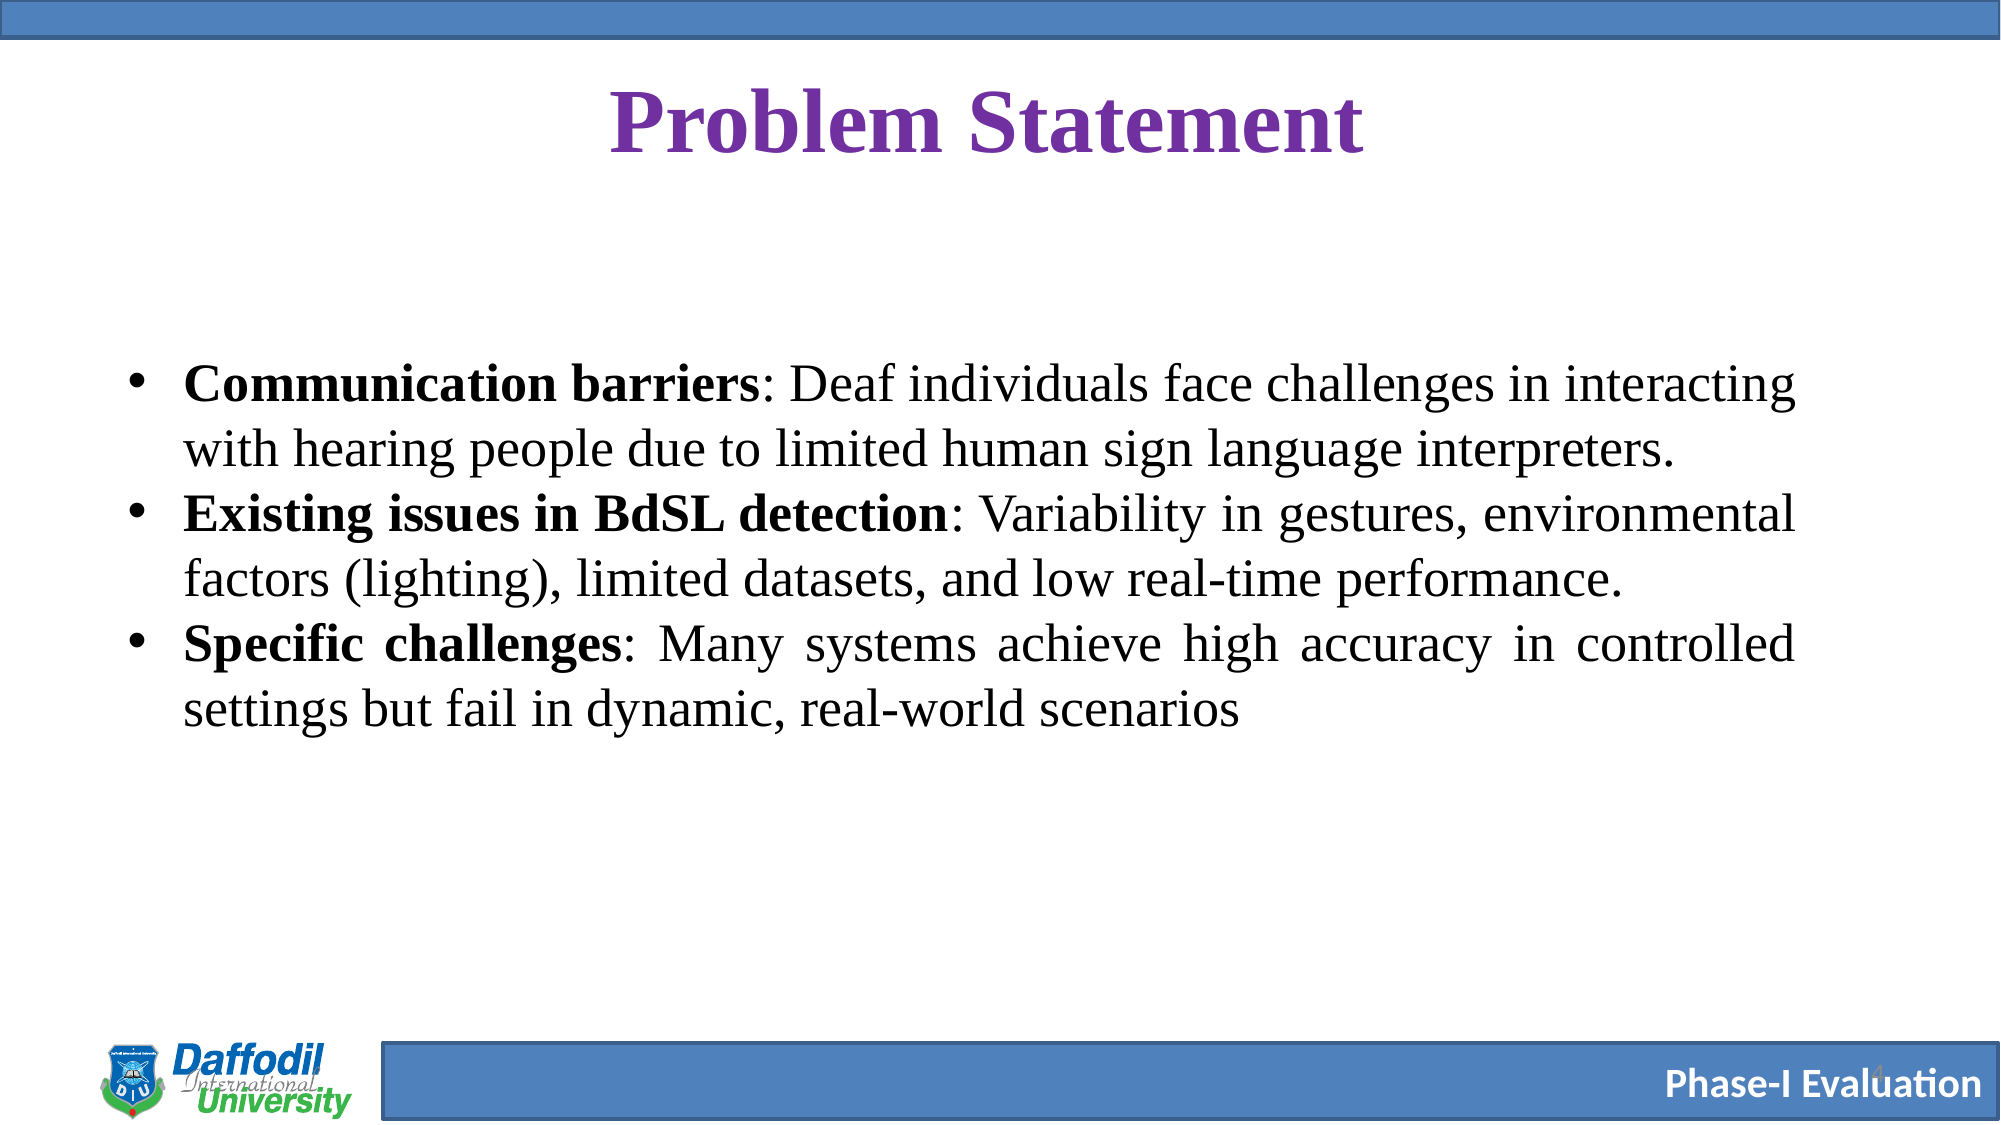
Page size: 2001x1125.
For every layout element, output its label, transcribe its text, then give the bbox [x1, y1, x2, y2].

slide_number 4 [1433, 1042, 1900, 1103]
picture [125, 1078, 132, 1084]
list Communication barriers: Deaf individuals face challenges in interacting with hearing people due to limited human sign language interpreters. Existing issues in BdSL detection: Variability in gestures, environmental factors (lighting), limited datasets, and low real-time performance. Specific challenges: Many systems achieve high accuracy in controlled settings but fail in dynamic, real-world scenarios [112, 223, 1813, 869]
title Problem Statement [312, 45, 1663, 188]
